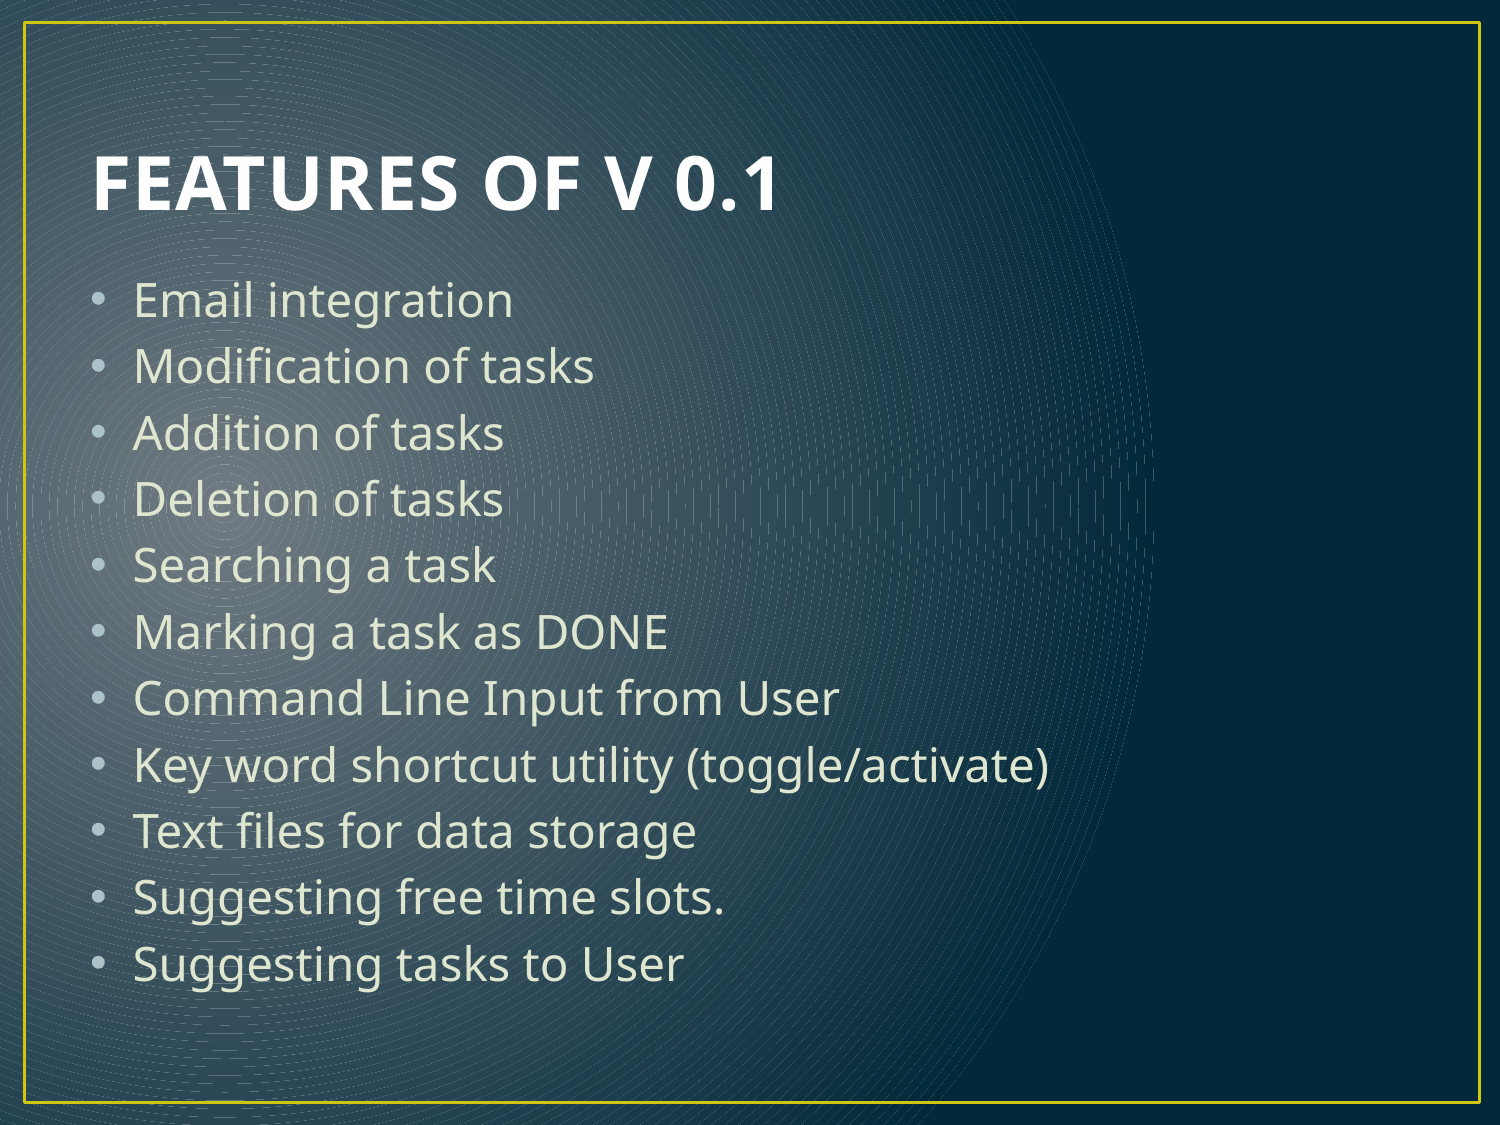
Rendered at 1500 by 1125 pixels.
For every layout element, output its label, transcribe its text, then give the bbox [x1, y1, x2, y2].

title FEATURES OF V 0.1 [75, 45, 1425, 233]
list Email integration Modification of tasks Addition of tasks Deletion of tasks Searching a task Marking a task as DONE Command Line Input from User Key word shortcut utility (toggle/activate) Text files for data storage Suggesting free time slots. Suggesting tasks to User [75, 262, 1425, 1005]
